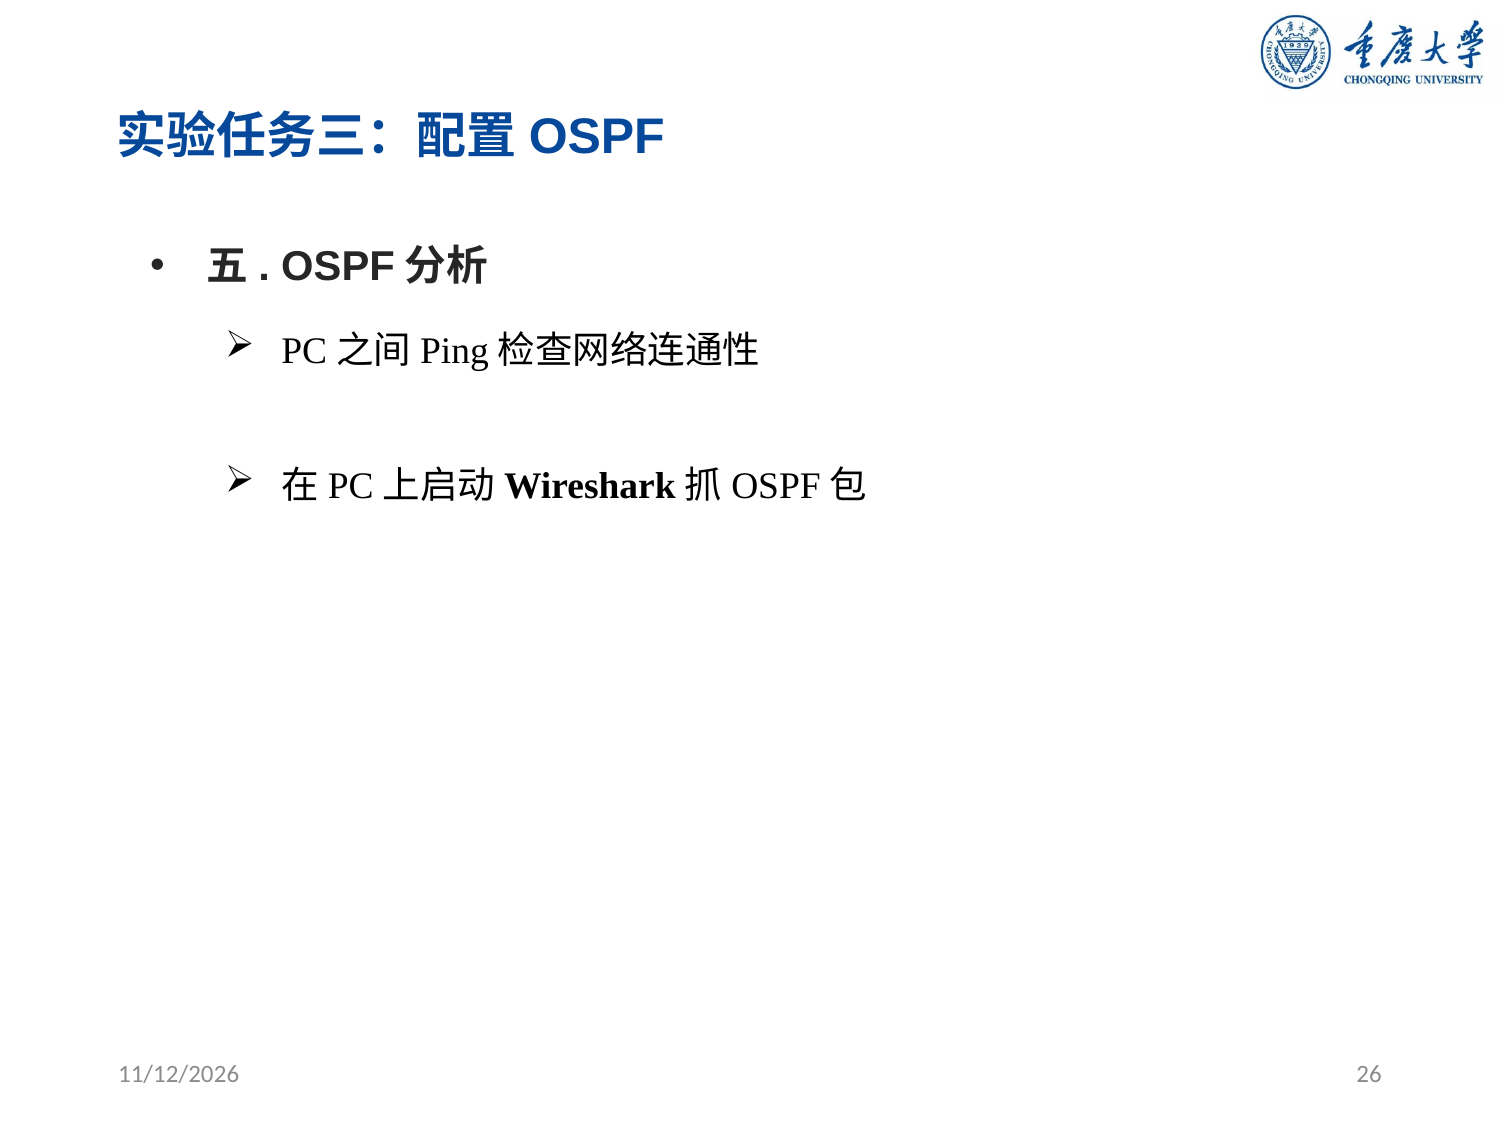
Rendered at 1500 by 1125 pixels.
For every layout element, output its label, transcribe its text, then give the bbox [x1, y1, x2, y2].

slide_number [103, 1042, 441, 1103]
text_box 五. OSPF分析 [135, 206, 1393, 297]
text_box PC之间Ping检查网络连通性 在PC上启动Wireshark抓OSPF包 [135, 296, 1388, 514]
slide_number 26 [1059, 1042, 1397, 1103]
picture [1242, 0, 1500, 105]
text_box 实验任务三：配置OSPF [101, 96, 1380, 171]
